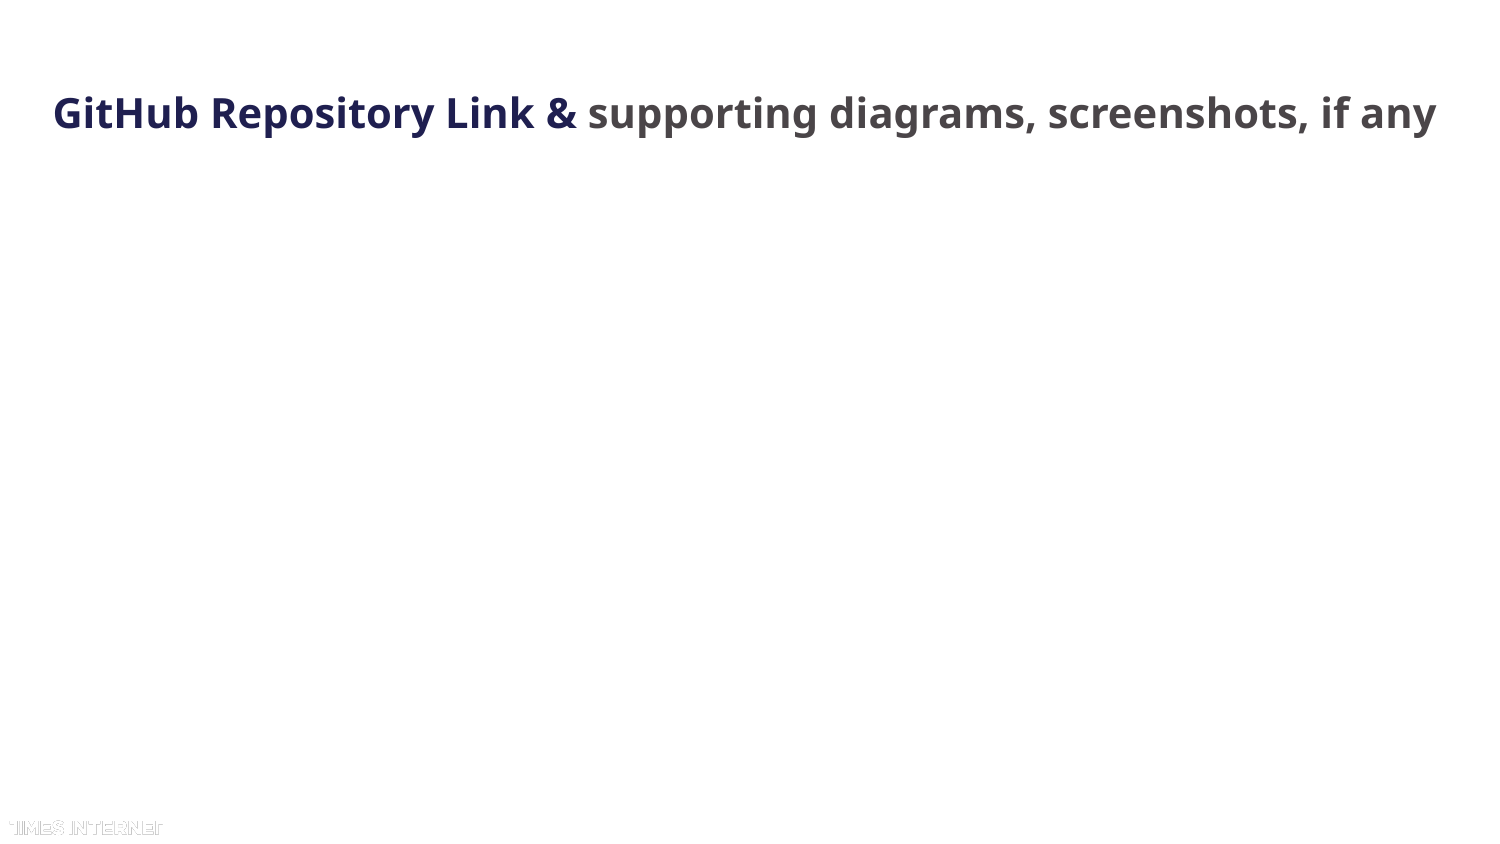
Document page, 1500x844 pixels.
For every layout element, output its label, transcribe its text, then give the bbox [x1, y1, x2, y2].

picture [8, 818, 164, 837]
text_box GitHub Repository Link & supporting diagrams, screenshots, if any [37, 71, 1500, 152]
